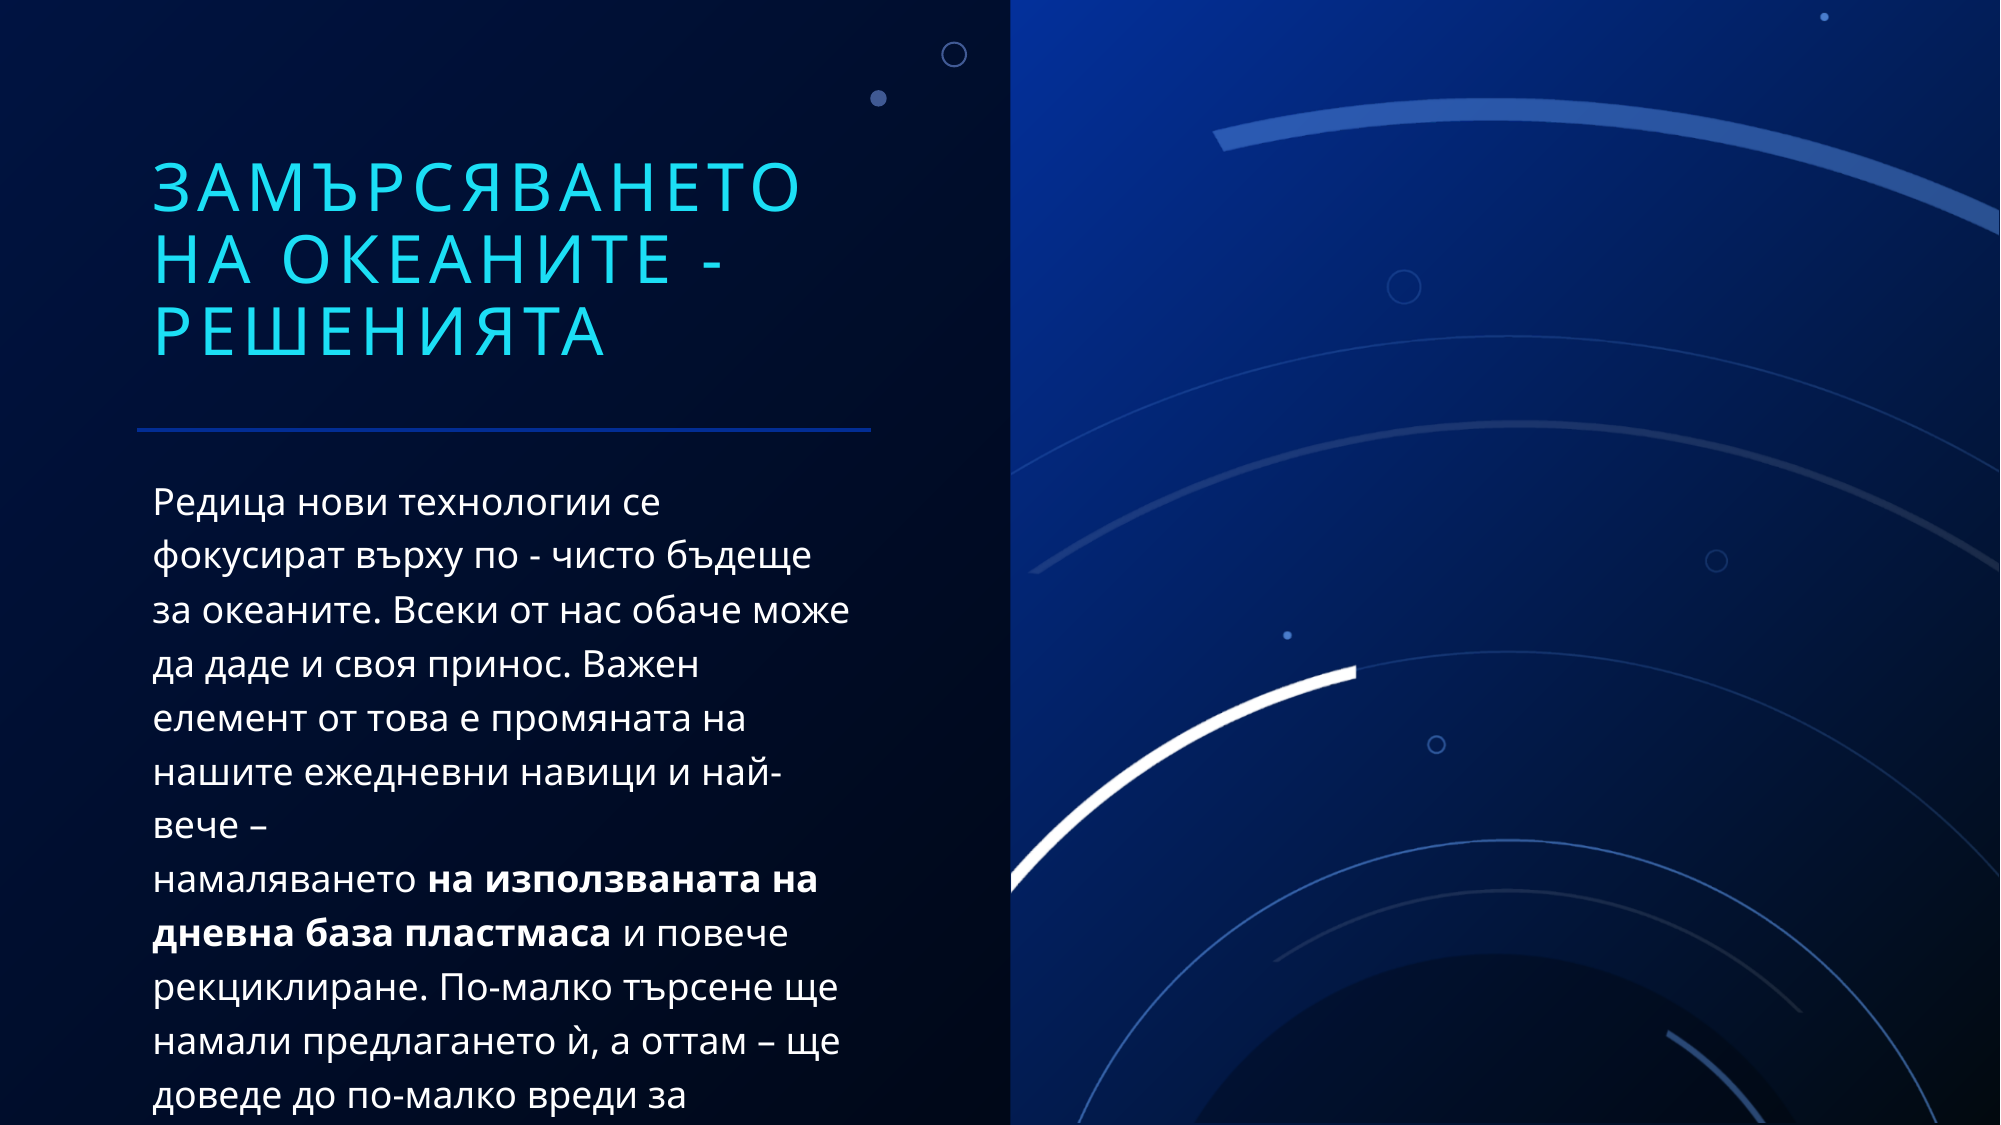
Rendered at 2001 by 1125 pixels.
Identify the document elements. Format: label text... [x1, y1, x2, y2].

title ЗАМЪРСЯВАНЕТОНА ОКЕАНИТЕ - решенията [137, 59, 871, 378]
picture [1011, 0, 1999, 1123]
list Редица нови технологии се фокусират върху по - чисто бъдеще за океаните. Всеки от нас обаче може да даде и своя принос. Важен елемент от това е промяната на нашите ежедневни навици и най-вече – намаляването на използваната на дневна база пластмаса и повече рекциклиране. По-малко търсене ще намали предлагането ѝ, а оттам – ще доведе до по-малко вреди за океаните, моретата и организмите в тях. [137, 461, 871, 1111]
